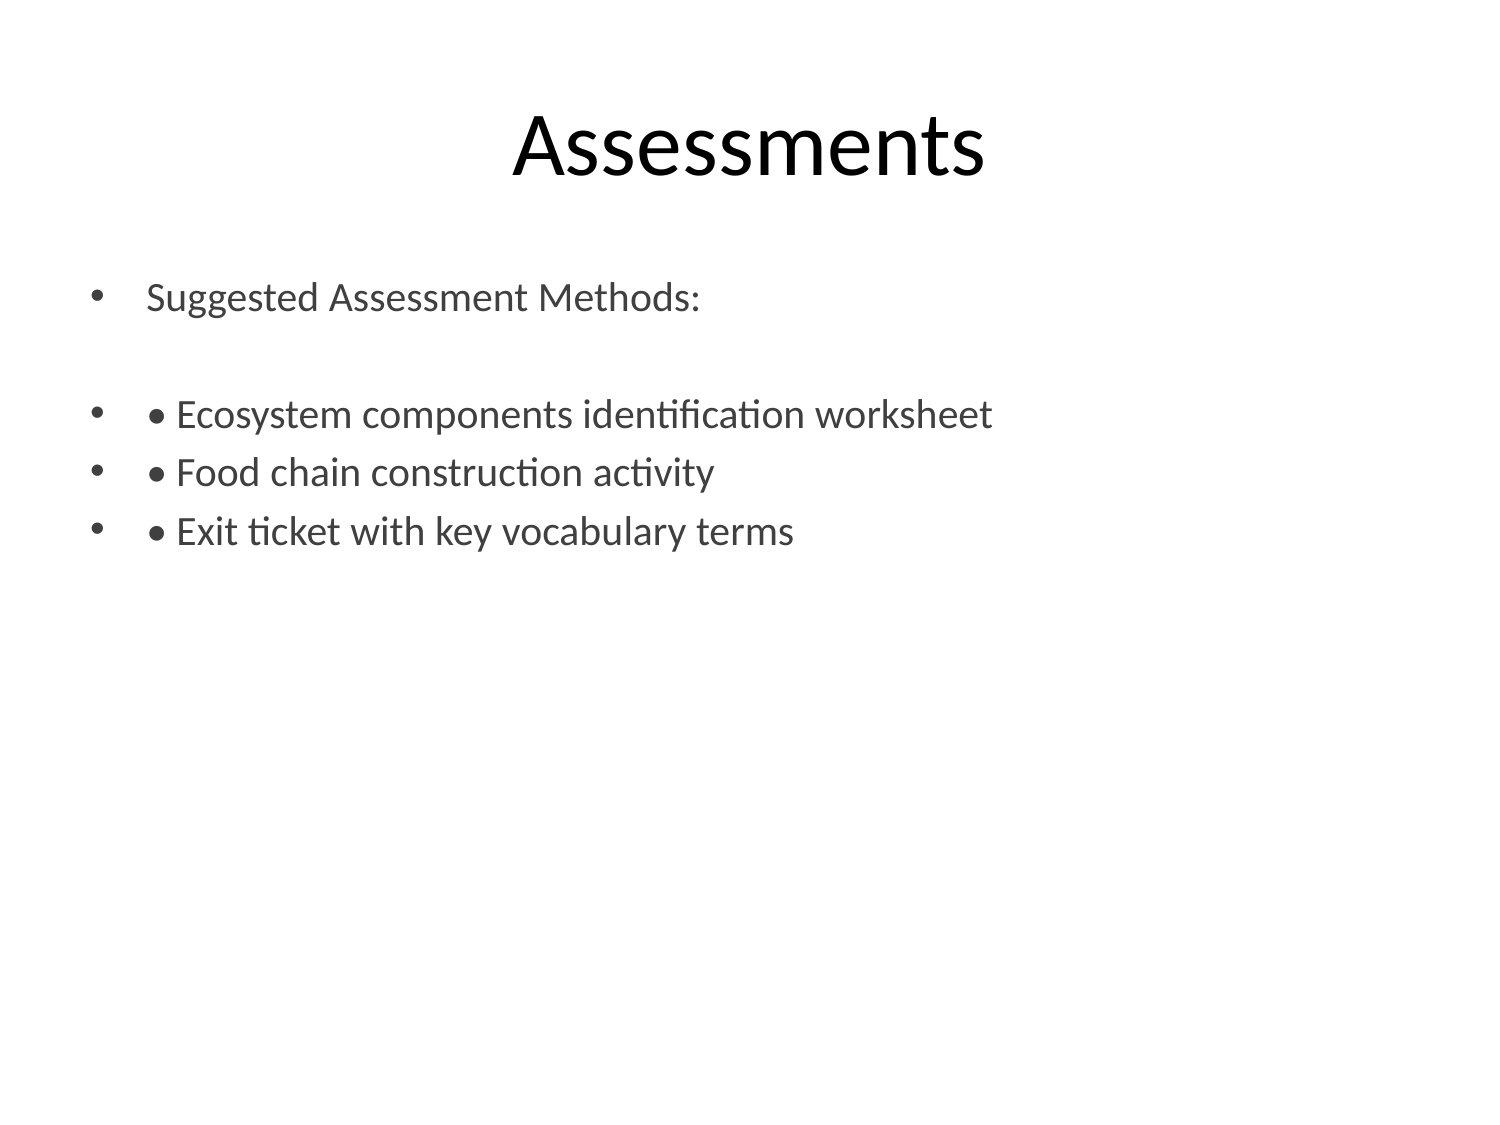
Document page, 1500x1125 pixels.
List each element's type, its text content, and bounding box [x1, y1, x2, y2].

list Suggested Assessment Methods: • Ecosystem components identification worksheet • Food chain construction activity • Exit ticket with key vocabulary terms [75, 262, 1425, 1005]
title Assessments [75, 45, 1425, 233]
